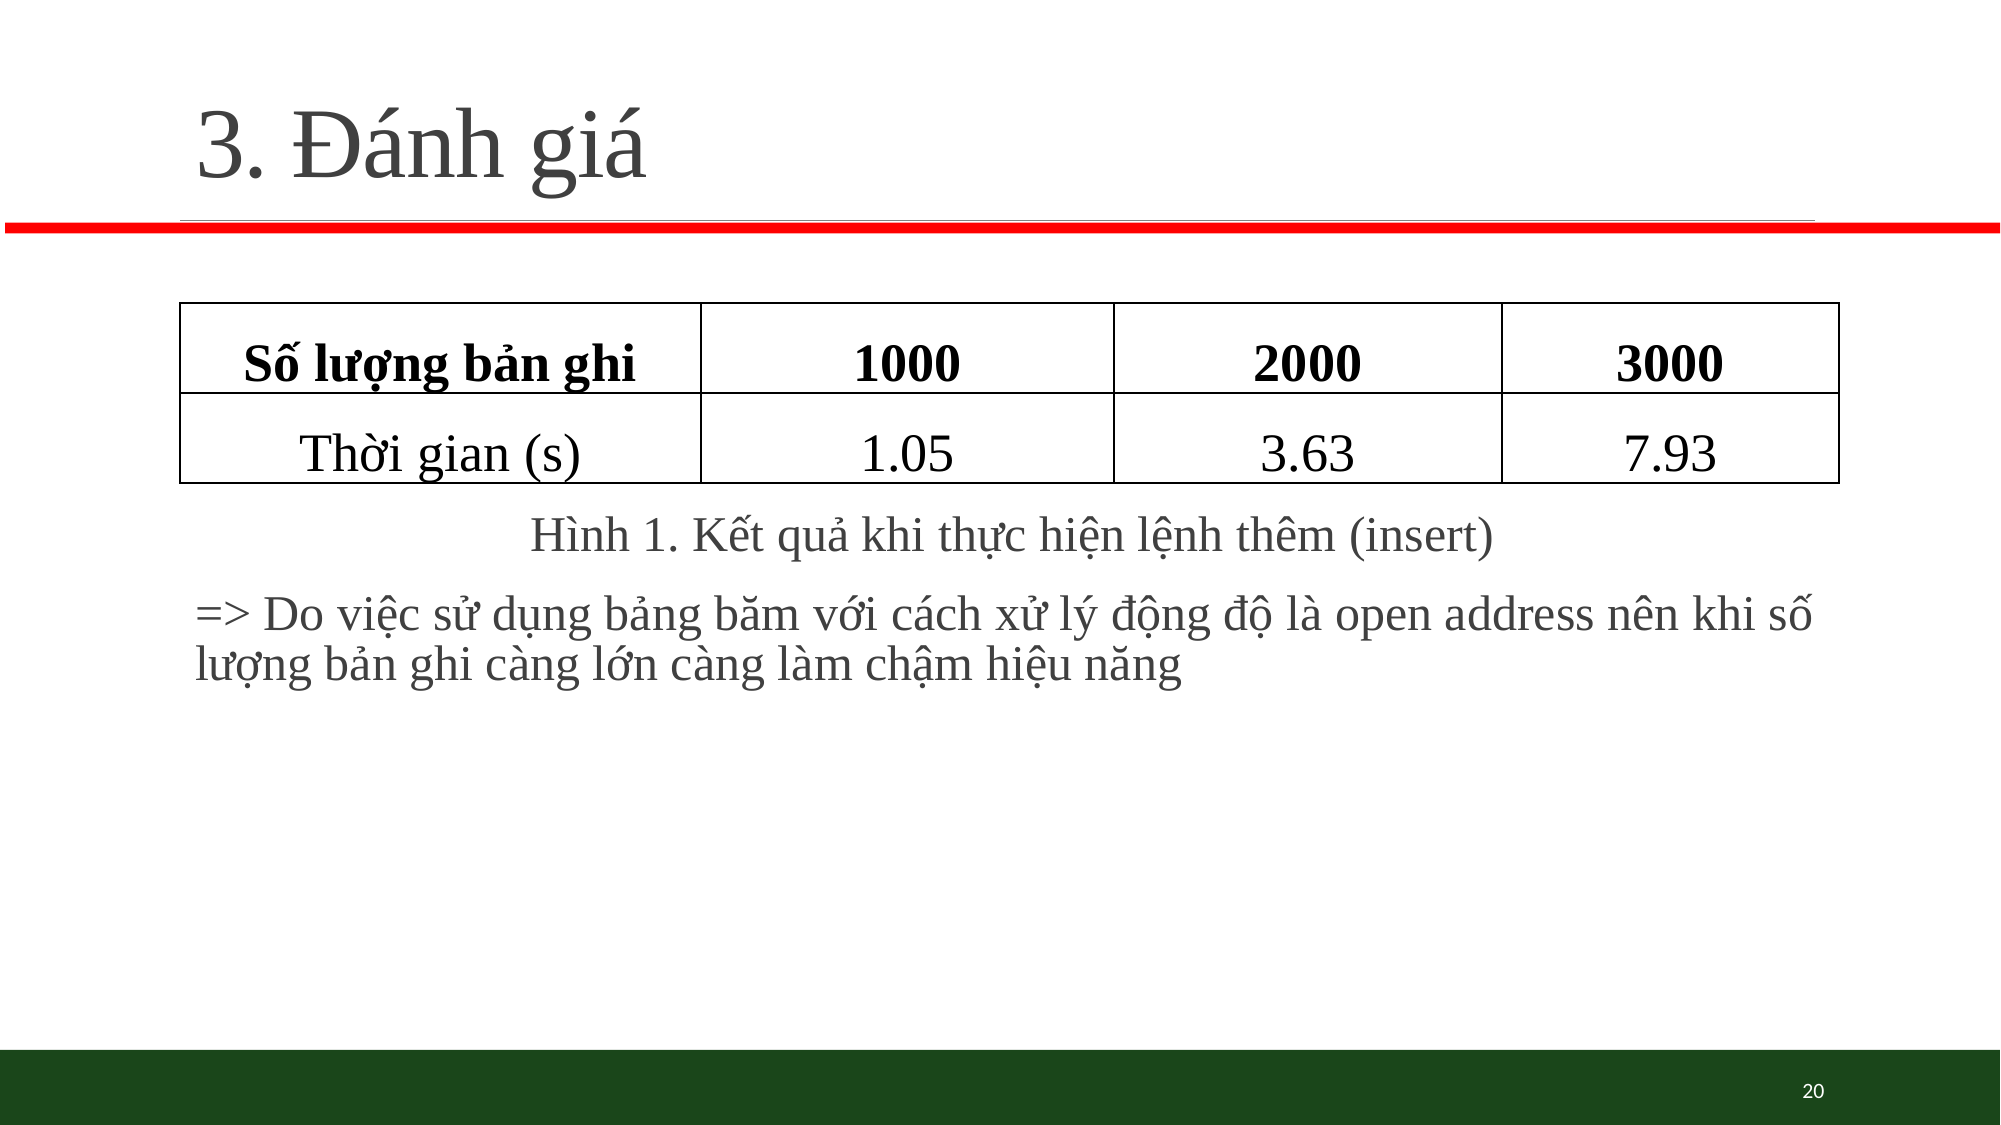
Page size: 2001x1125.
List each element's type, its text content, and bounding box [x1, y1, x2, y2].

table_header Số lượng bản ghi [181, 304, 700, 392]
table_cell Thời gian (s) [181, 394, 700, 482]
slide_number 20 [1624, 1059, 1840, 1120]
table_cell 7.93 [1503, 394, 1838, 482]
title 3. Đánh giá [180, 47, 1830, 206]
table_cell 1.05 [702, 394, 1113, 482]
table_cell 3.63 [1115, 394, 1501, 482]
list Hình 1. Kết quả khi thực hiện lệnh thêm (insert) => Do việc sử dụng bảng băm với cách xử lý động độ là open address nên khi số lượng bản ghi càng lớn càng làm chậm hiệu năng [179, 504, 1830, 963]
table_header 3000 [1503, 304, 1838, 392]
table_header 2000 [1115, 304, 1501, 392]
table_header 1000 [702, 304, 1113, 392]
